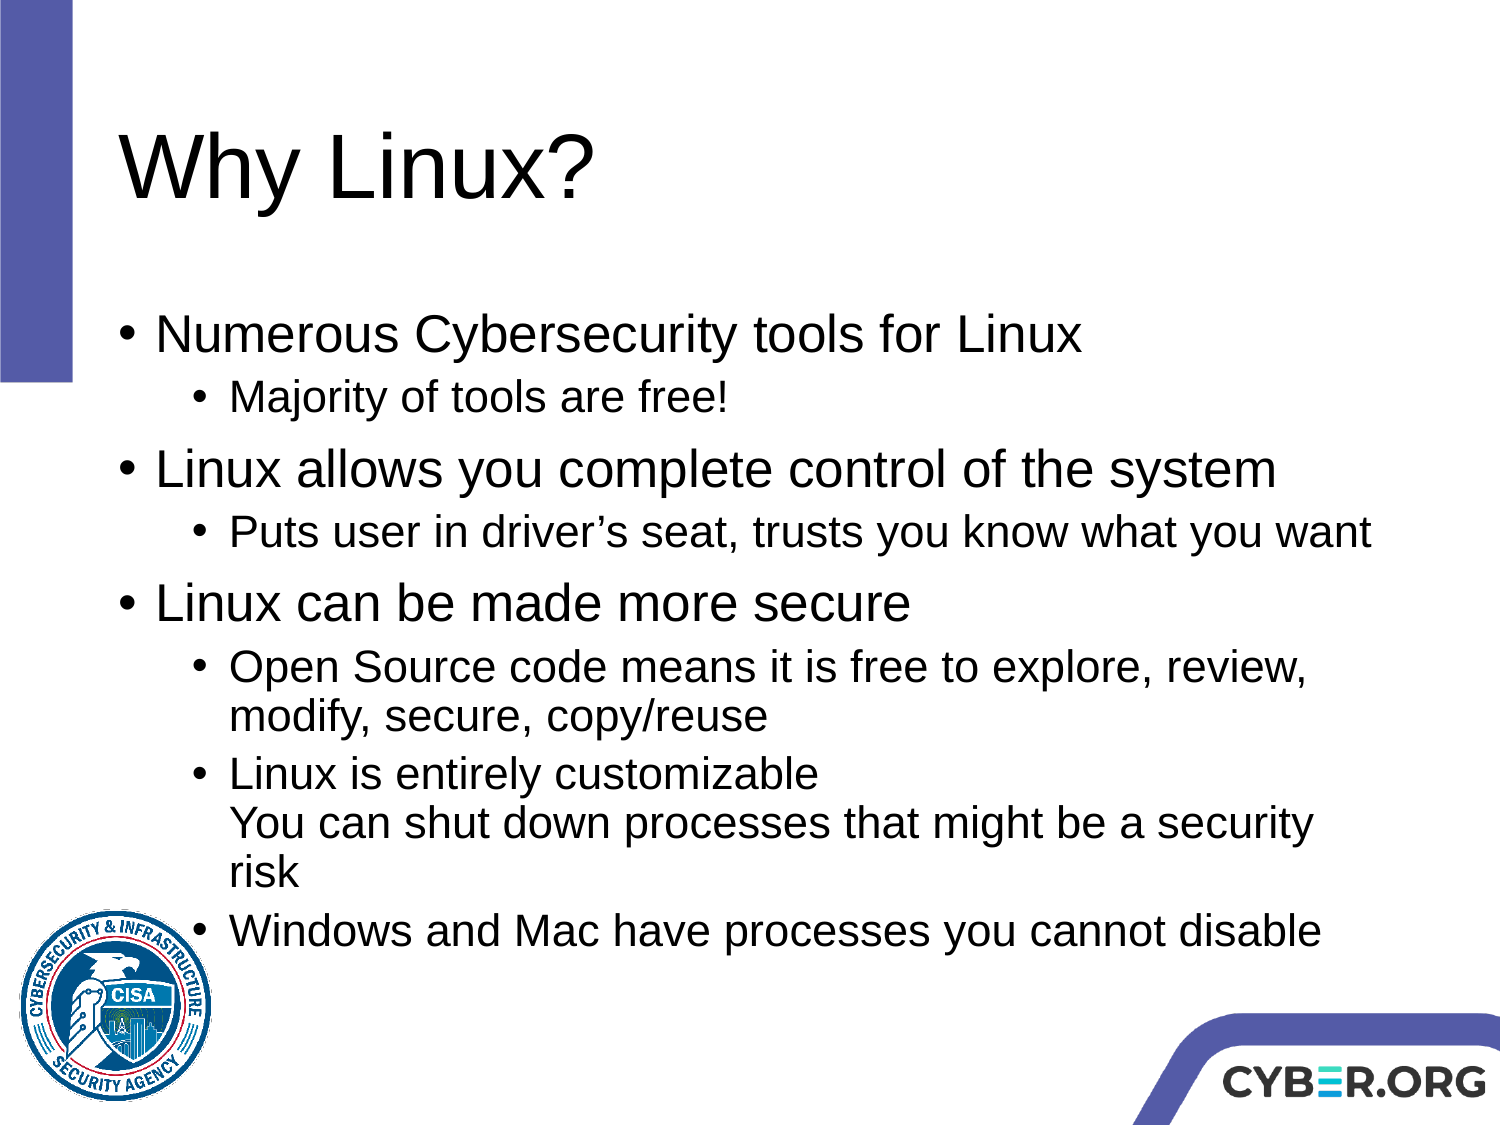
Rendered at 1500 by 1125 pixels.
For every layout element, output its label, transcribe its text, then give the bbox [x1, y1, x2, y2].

title Why Linux? [103, 59, 1397, 278]
list Numerous Cybersecurity tools for Linux Majority of tools are free! Linux allows you complete control of the system Puts user in driver’s seat, trusts you know what you want Linux can be made more secure Open Source code means it is free to explore, review, modify, secure, copy/reuse Linux is entirely customizable You can shut down processes that might be a security risk Windows and Mac have processes you cannot disable [103, 299, 1397, 1014]
picture [0, 0, 1500, 1125]
